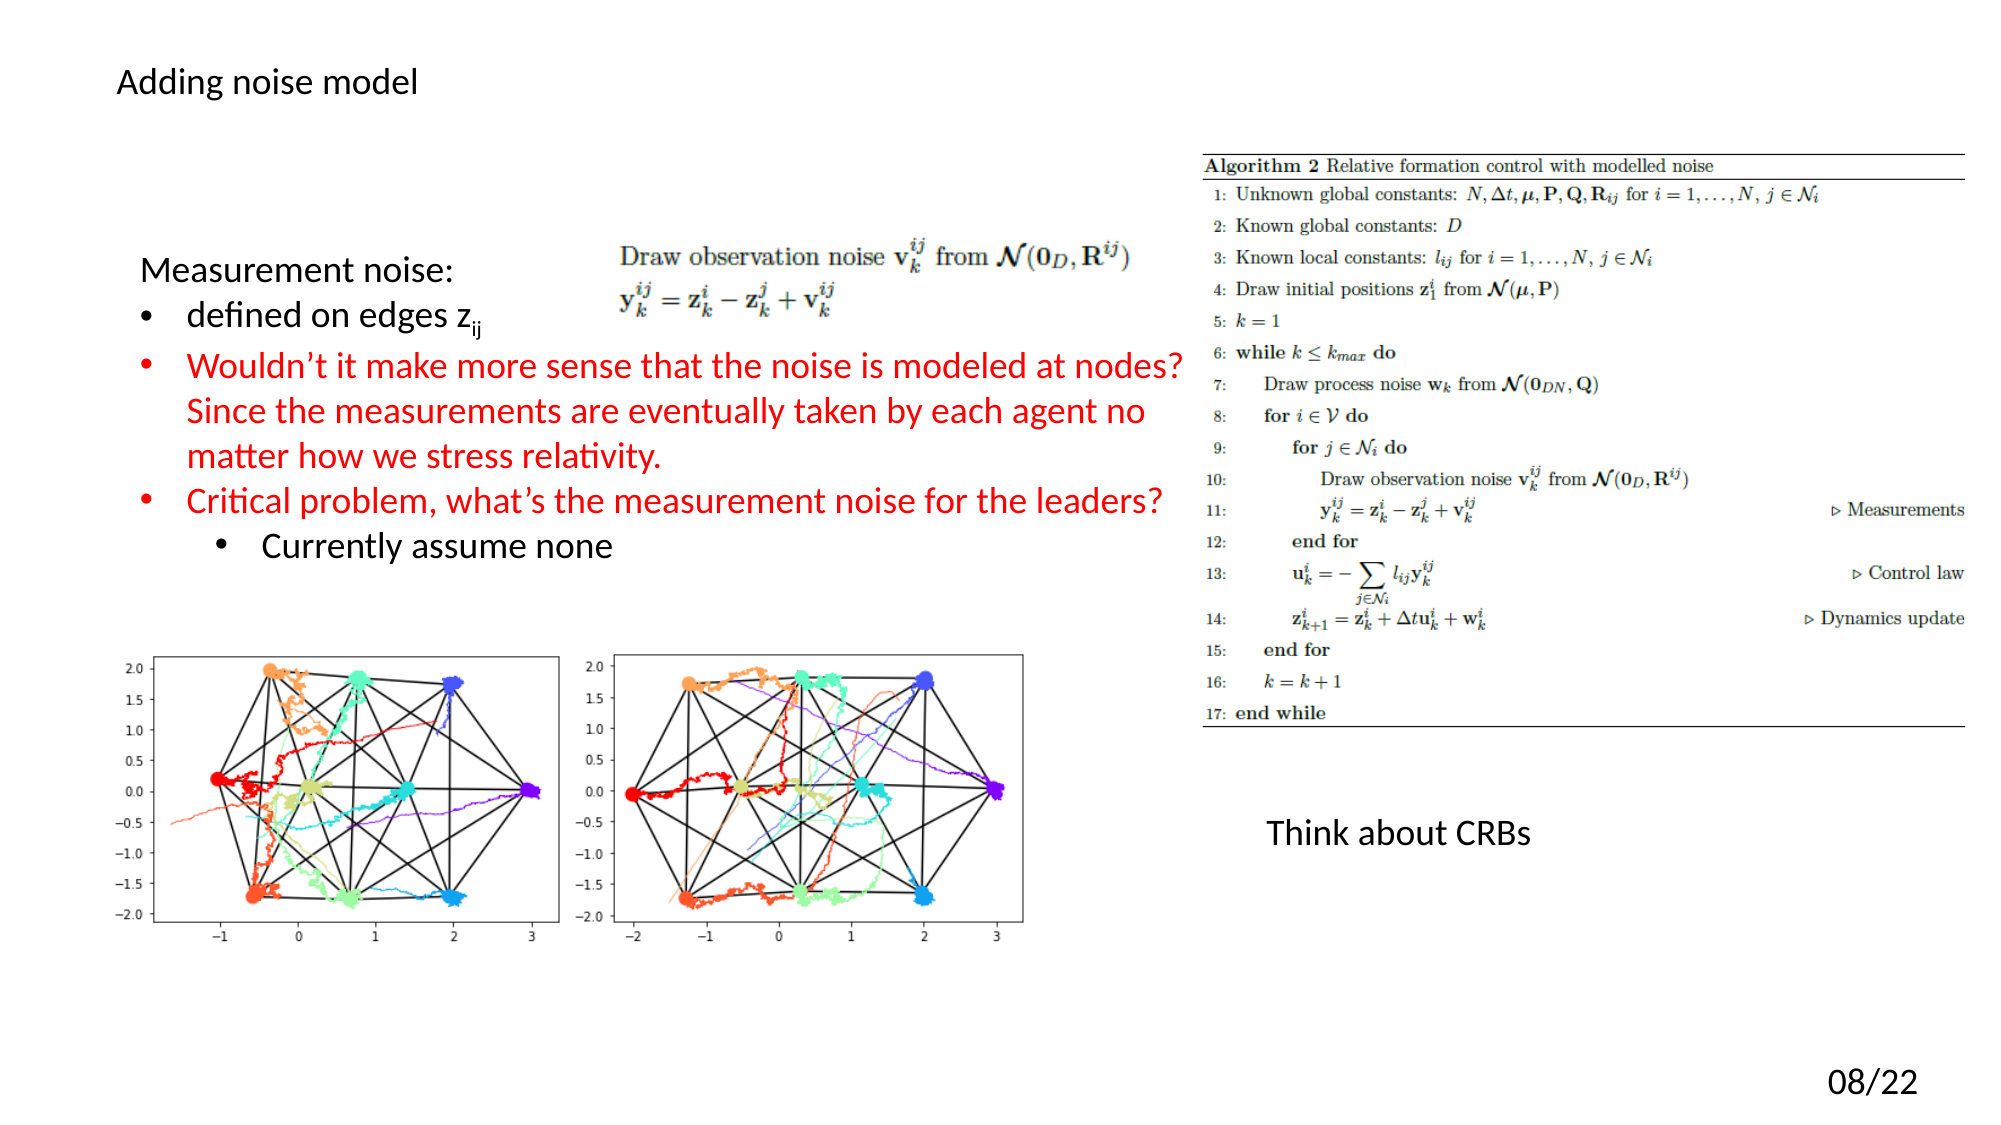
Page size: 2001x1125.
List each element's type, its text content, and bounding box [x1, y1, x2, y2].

picture [106, 647, 1031, 951]
text_box 08/22 [1813, 1049, 1934, 1110]
picture [612, 237, 1137, 325]
text_box Think about CRBs [1251, 800, 1547, 860]
picture [1187, 137, 1990, 734]
text_box Measurement noise: defined on edges zij Wouldn’t it make more sense that the noise is modeled at nodes? Since the measurements are eventually taken by each agent no matter how we stress relativity. Critical problem, what’s the measurement noise for the leaders? Currently assume none [125, 237, 1187, 574]
text_box Adding noise model [101, 49, 435, 110]
